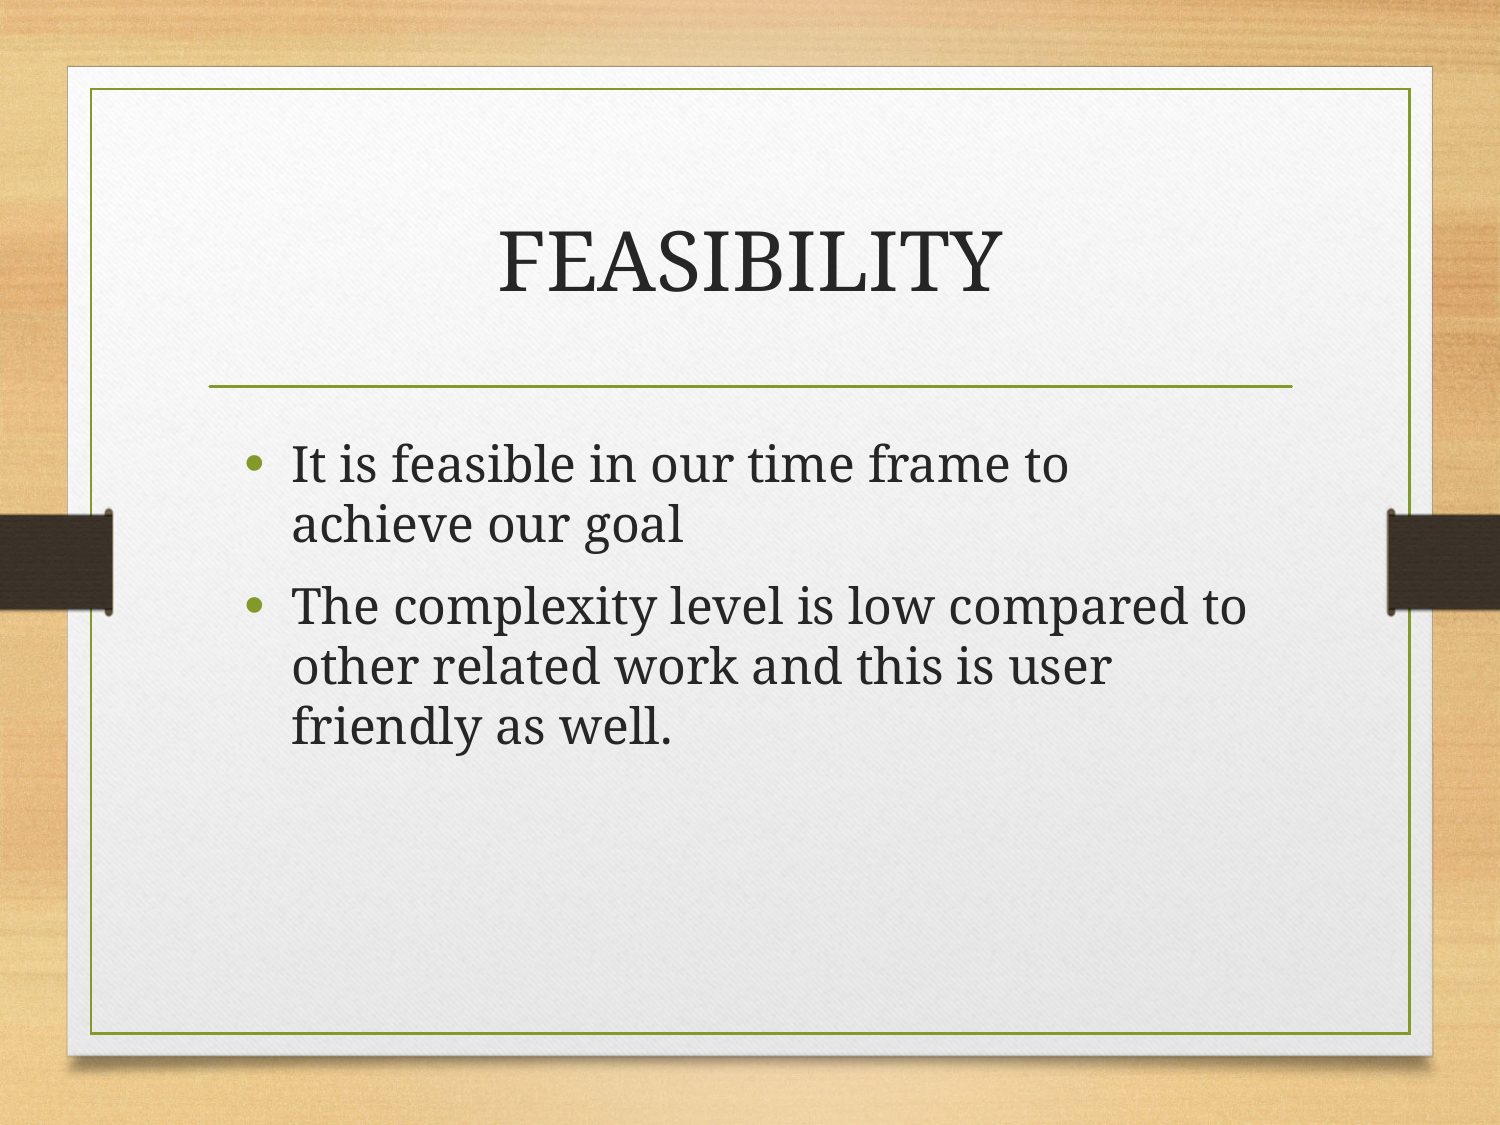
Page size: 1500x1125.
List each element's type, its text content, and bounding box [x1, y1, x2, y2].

list It is feasible in our time frame to achieve our goal The complexity level is low compared to other related work and this is user friendly as well. [229, 425, 1271, 987]
picture [0, 0, 1500, 1125]
title FEASIBILITY [229, 149, 1271, 367]
